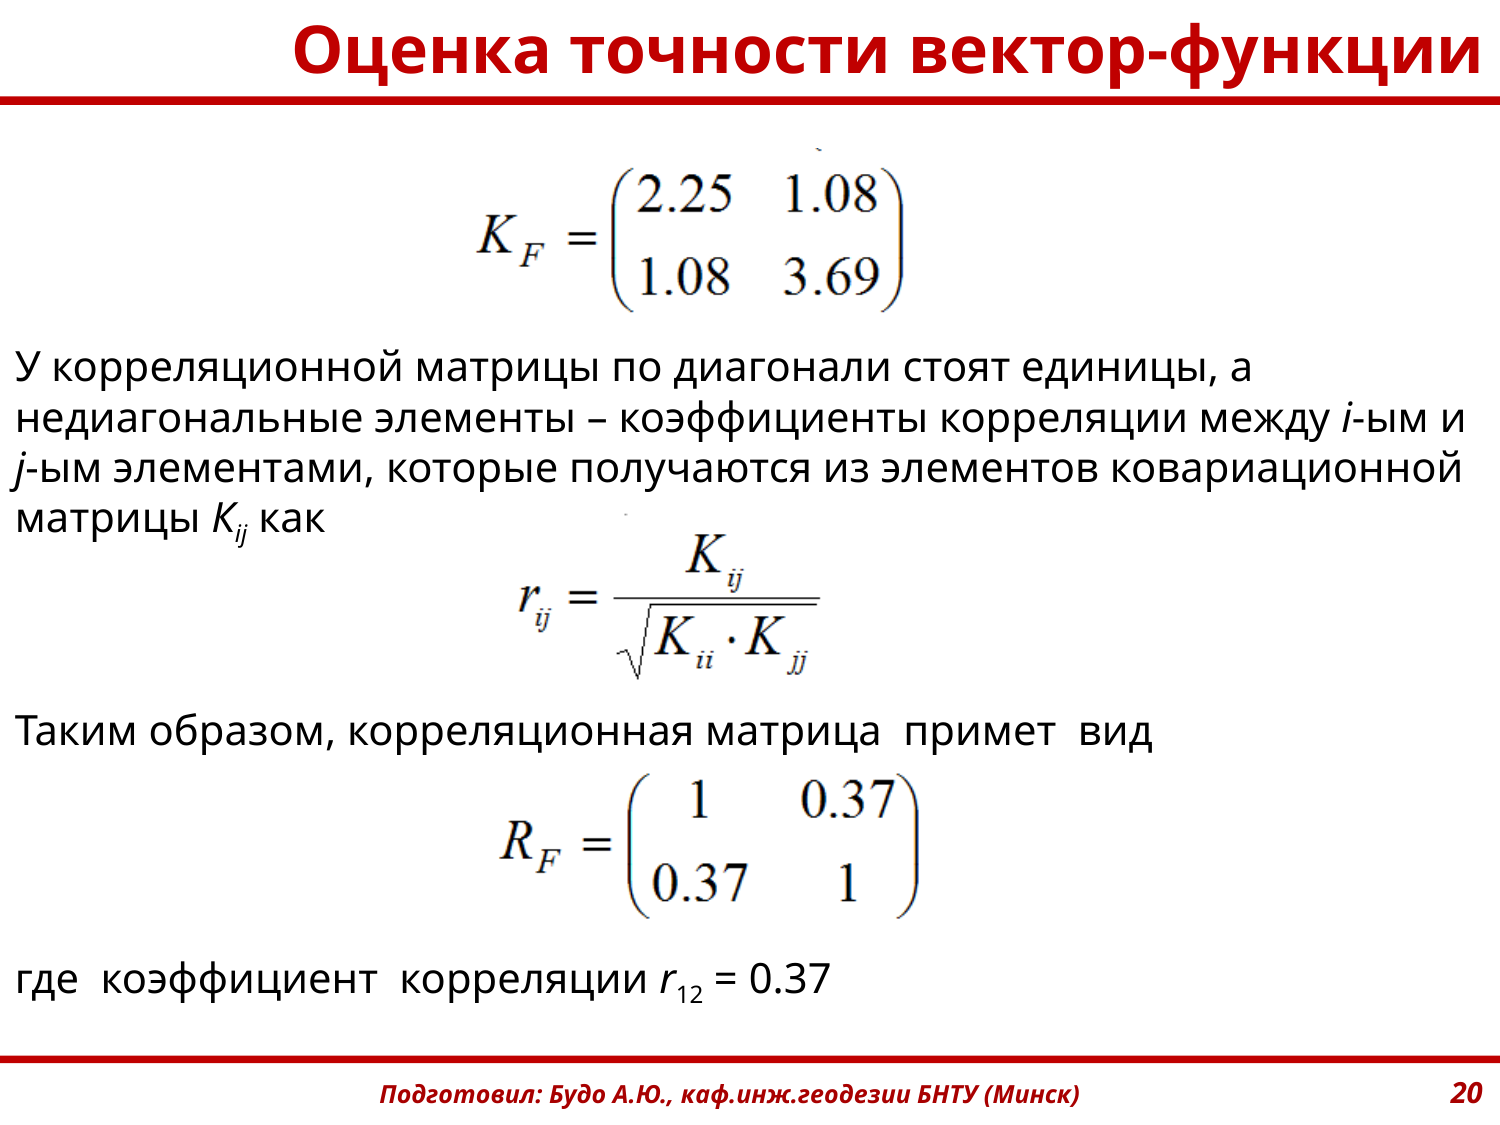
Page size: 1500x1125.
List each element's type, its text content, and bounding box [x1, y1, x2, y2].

text_box где коэффициент корреляции r12 = 0.37 [0, 944, 935, 1016]
picture [494, 492, 826, 686]
picture [497, 766, 922, 922]
footer Подготовил: Будо А.Ю., каф.инж.геодезии БНТУ (Минск) [77, 1065, 1384, 1125]
text_box Таким образом, корреляционная матрица примет вид [0, 696, 1500, 761]
slide_number 20 [1389, 1064, 1498, 1125]
text_box У корреляционной матрицы по диагонали стоят единицы, а недиагональные элементы – коэффициенты корреляции между i-ым и j-ым элементами, которые получаются из элементов ковариационной матрицы Кij как [0, 332, 1500, 555]
picture [469, 147, 908, 318]
title Оценка точности вектор-функции [0, 0, 1500, 95]
